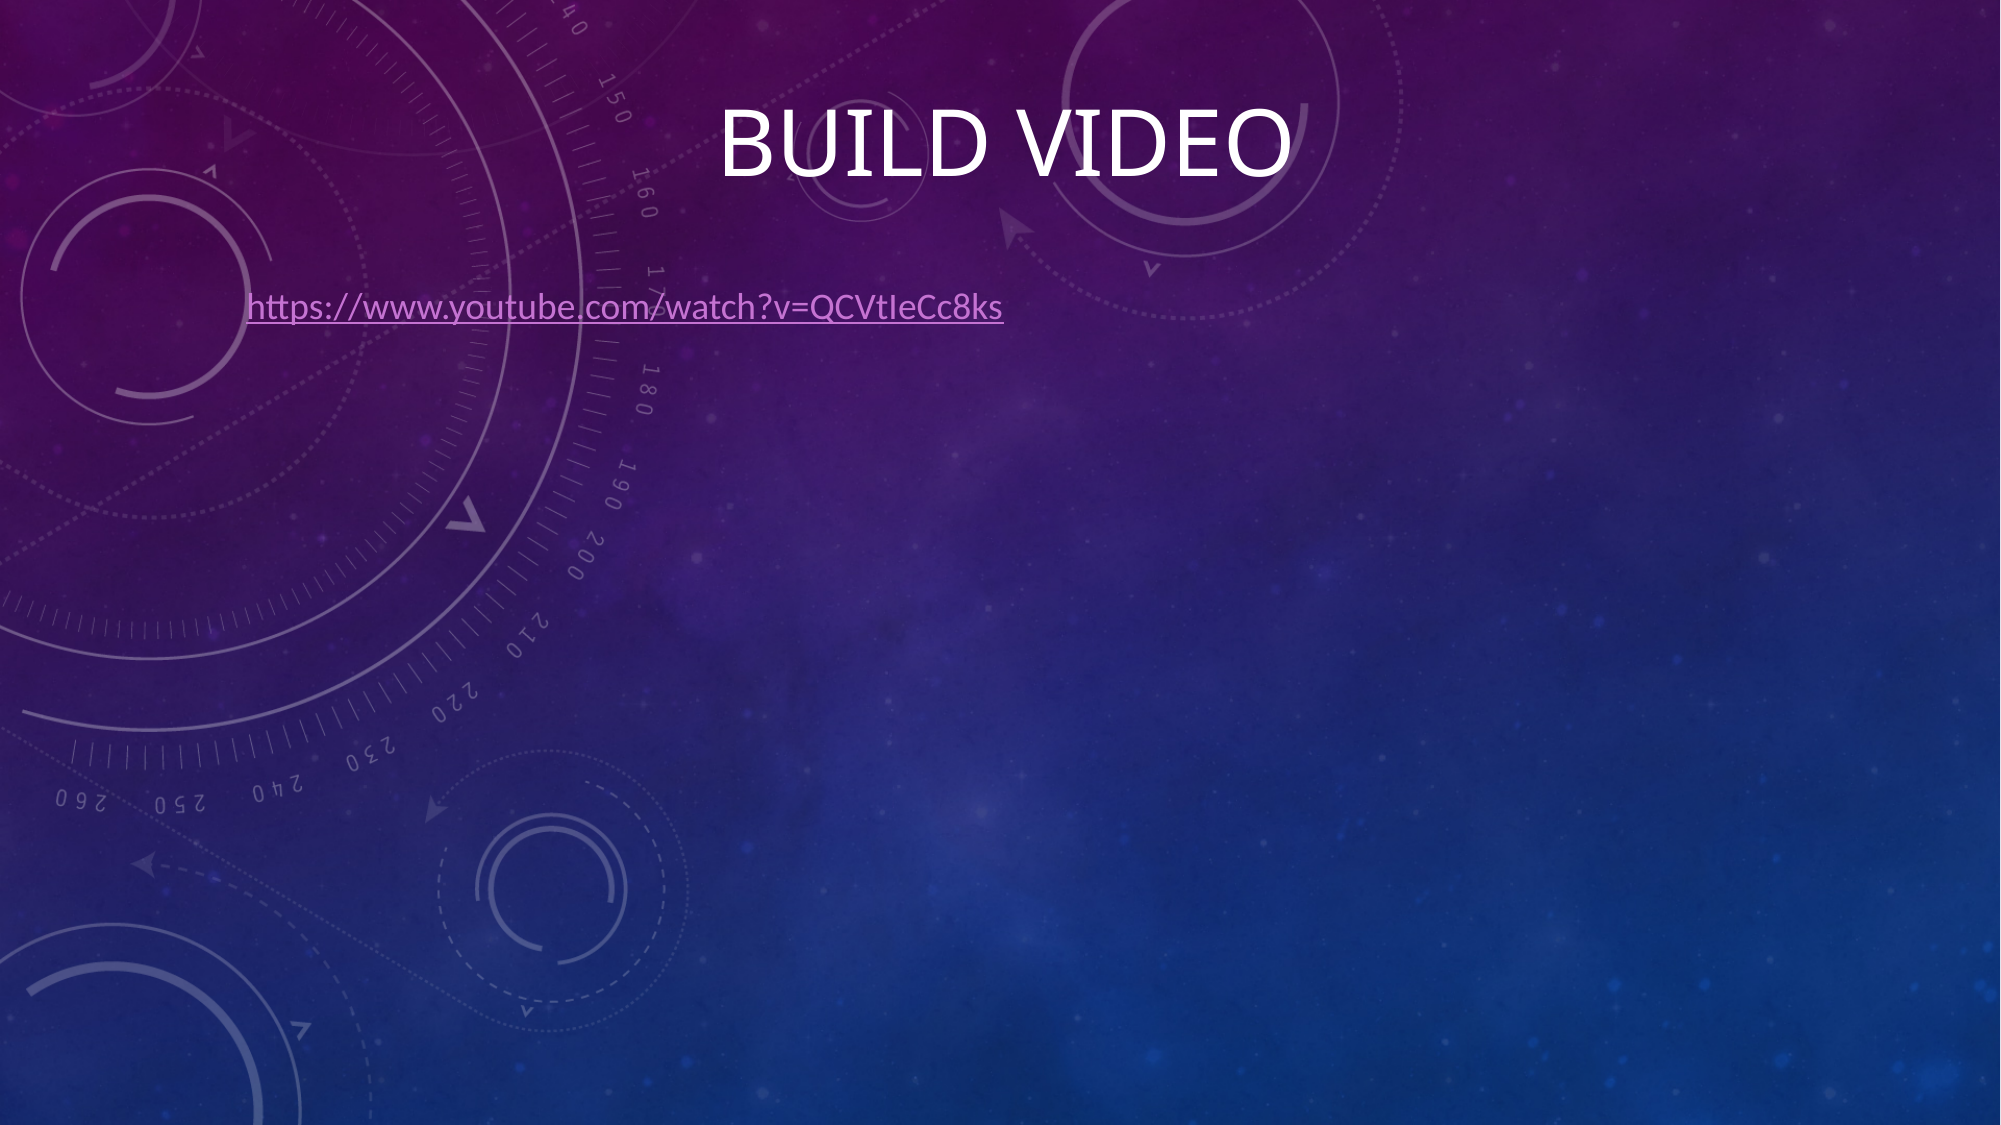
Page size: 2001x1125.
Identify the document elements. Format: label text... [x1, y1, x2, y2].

picture [0, 0, 2001, 1125]
title build VIDEO [680, 74, 1333, 203]
text_box https://www.youtube.com/watch?v=QCVtIeCc8ks [231, 274, 1843, 335]
